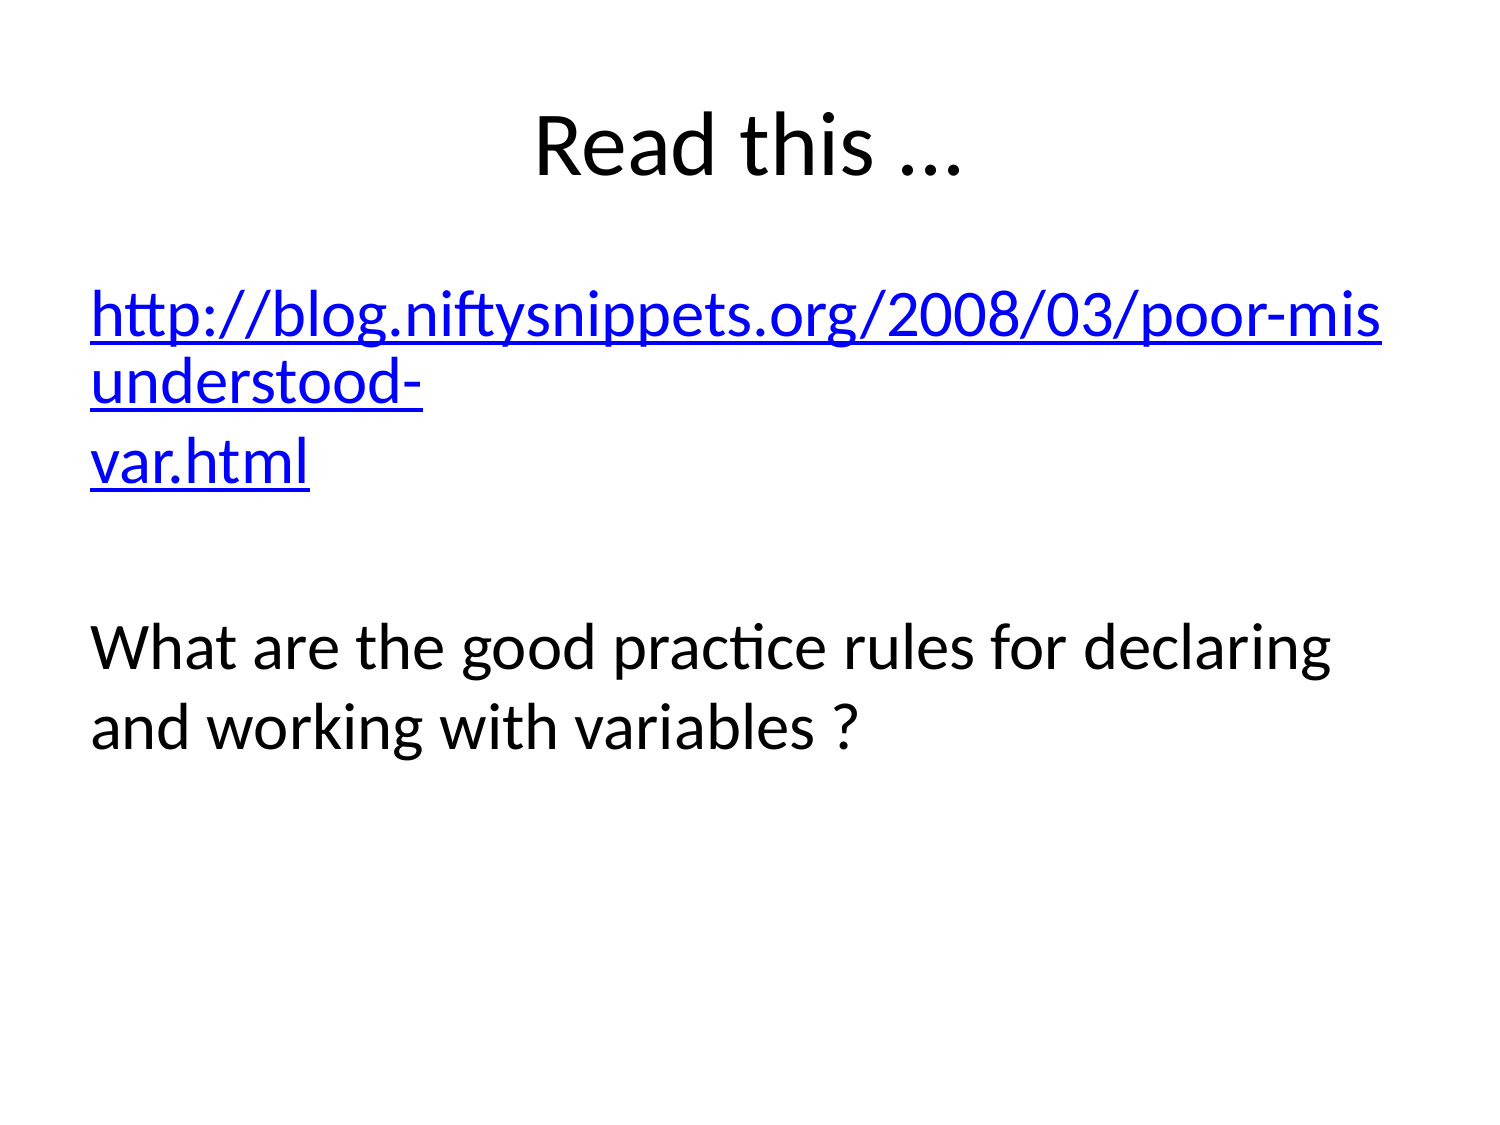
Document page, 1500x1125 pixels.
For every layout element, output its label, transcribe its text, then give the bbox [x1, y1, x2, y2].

title Read this ... [75, 45, 1425, 233]
list http://blog.niftysnippets.org/2008/03/poor-misunderstood-var.html What are the good practice rules for declaring and working with variables ? [75, 262, 1425, 1005]
